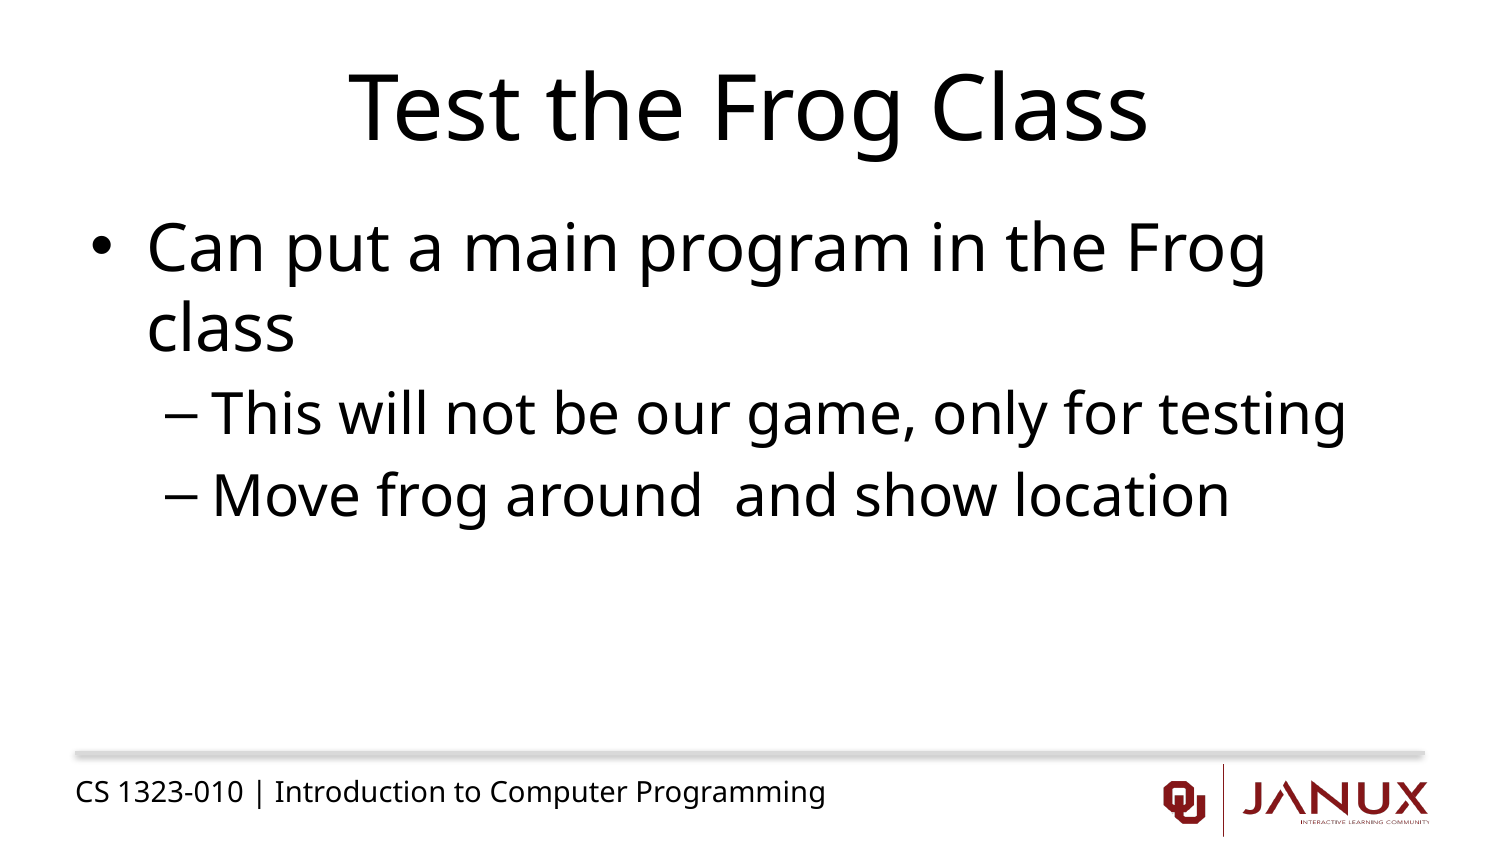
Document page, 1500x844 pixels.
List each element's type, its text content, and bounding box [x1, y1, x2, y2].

title Test the Frog Class [75, 33, 1425, 175]
list Can put a main program in the Frog class This will not be our game, only for testing Move frog around and show location [75, 196, 1425, 754]
